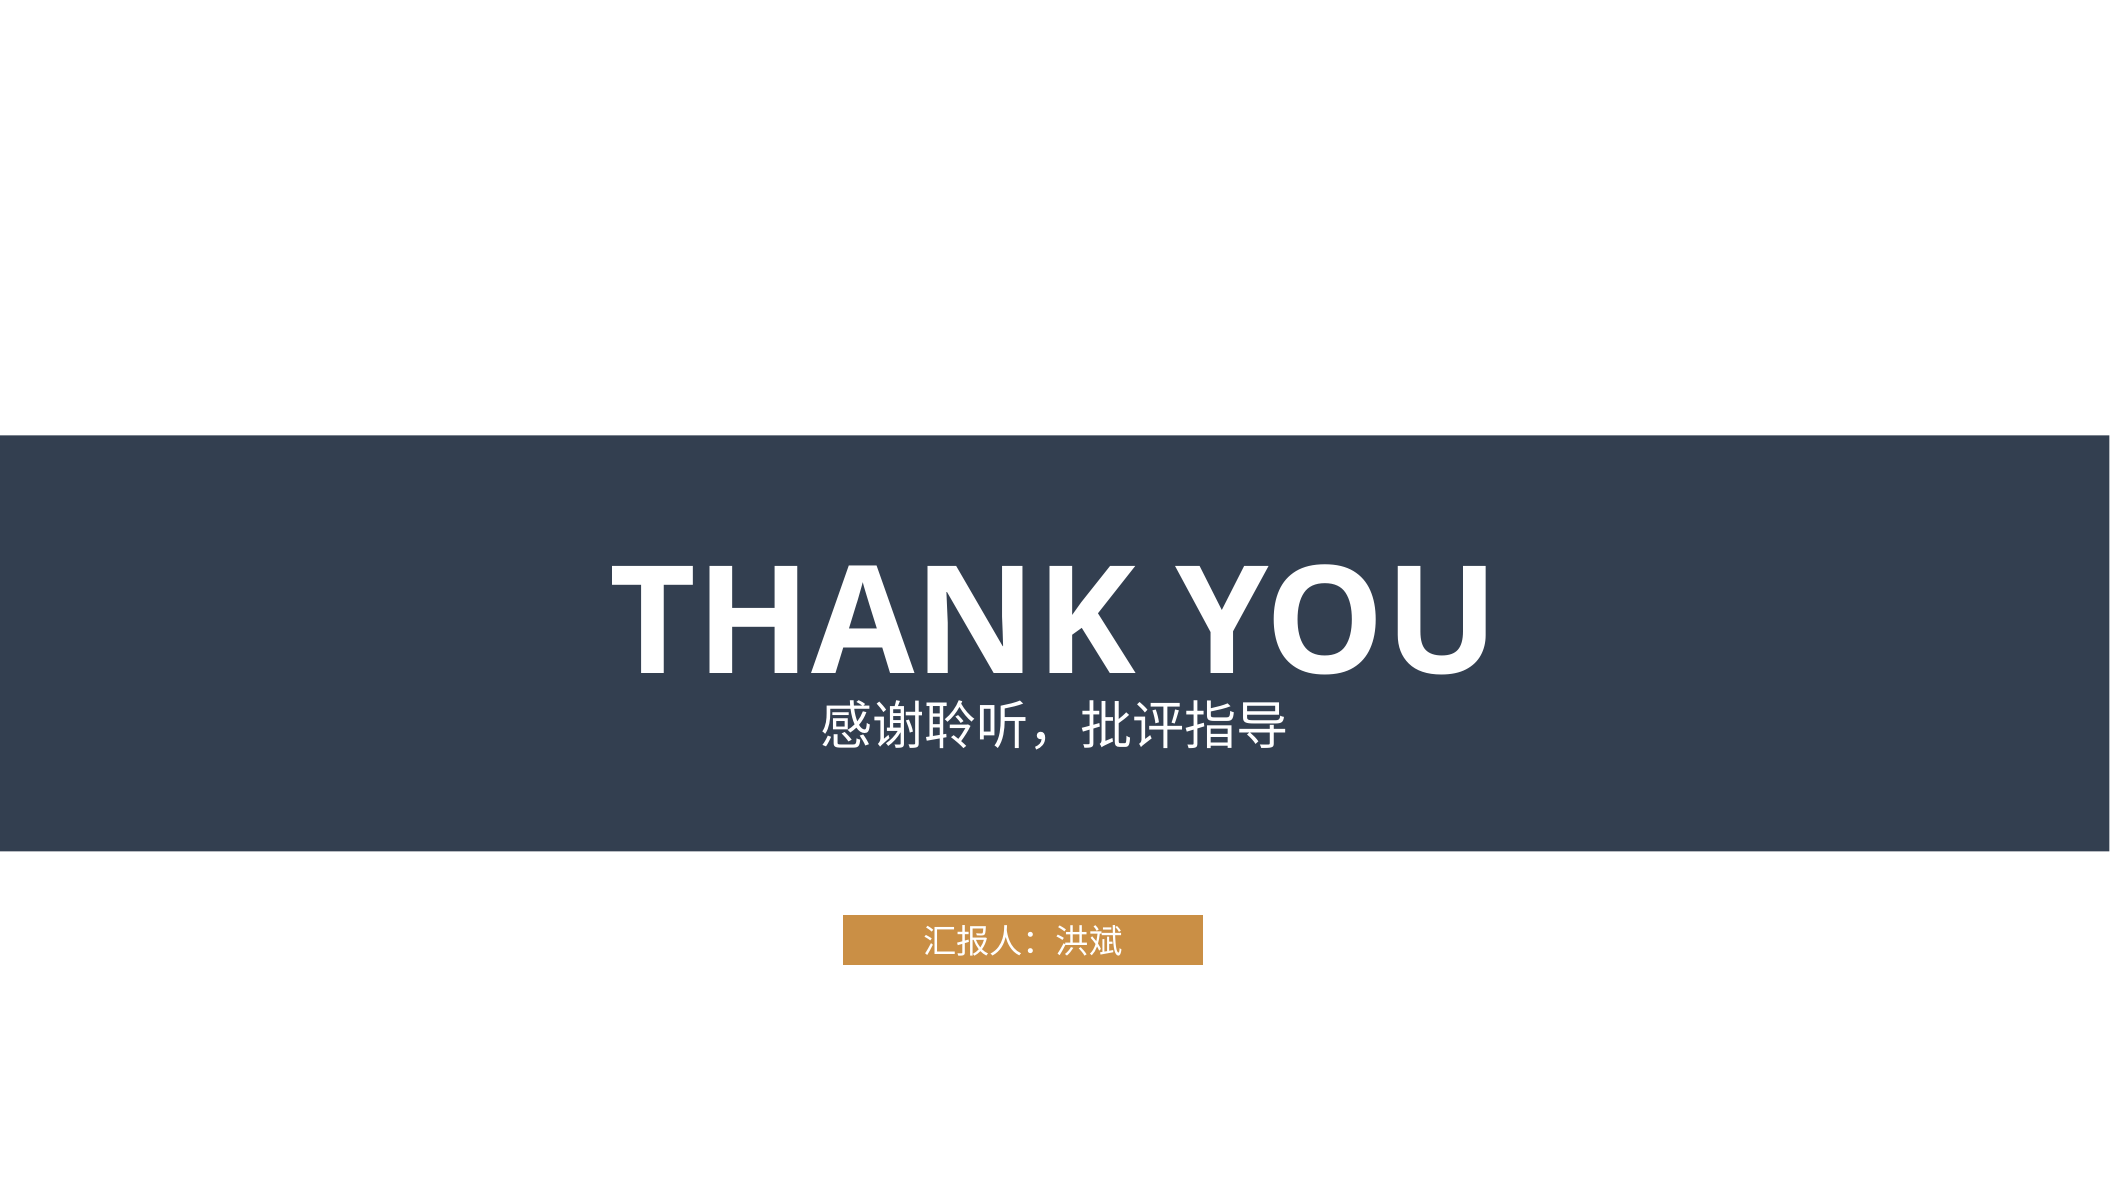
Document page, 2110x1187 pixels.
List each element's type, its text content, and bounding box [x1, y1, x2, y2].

text_box THANK YOU [545, 523, 1565, 705]
text_box 汇报人：洪斌 [842, 913, 1204, 966]
text_box 感谢聆听，批评指导 [792, 692, 1317, 755]
text_box [0, 434, 2110, 852]
